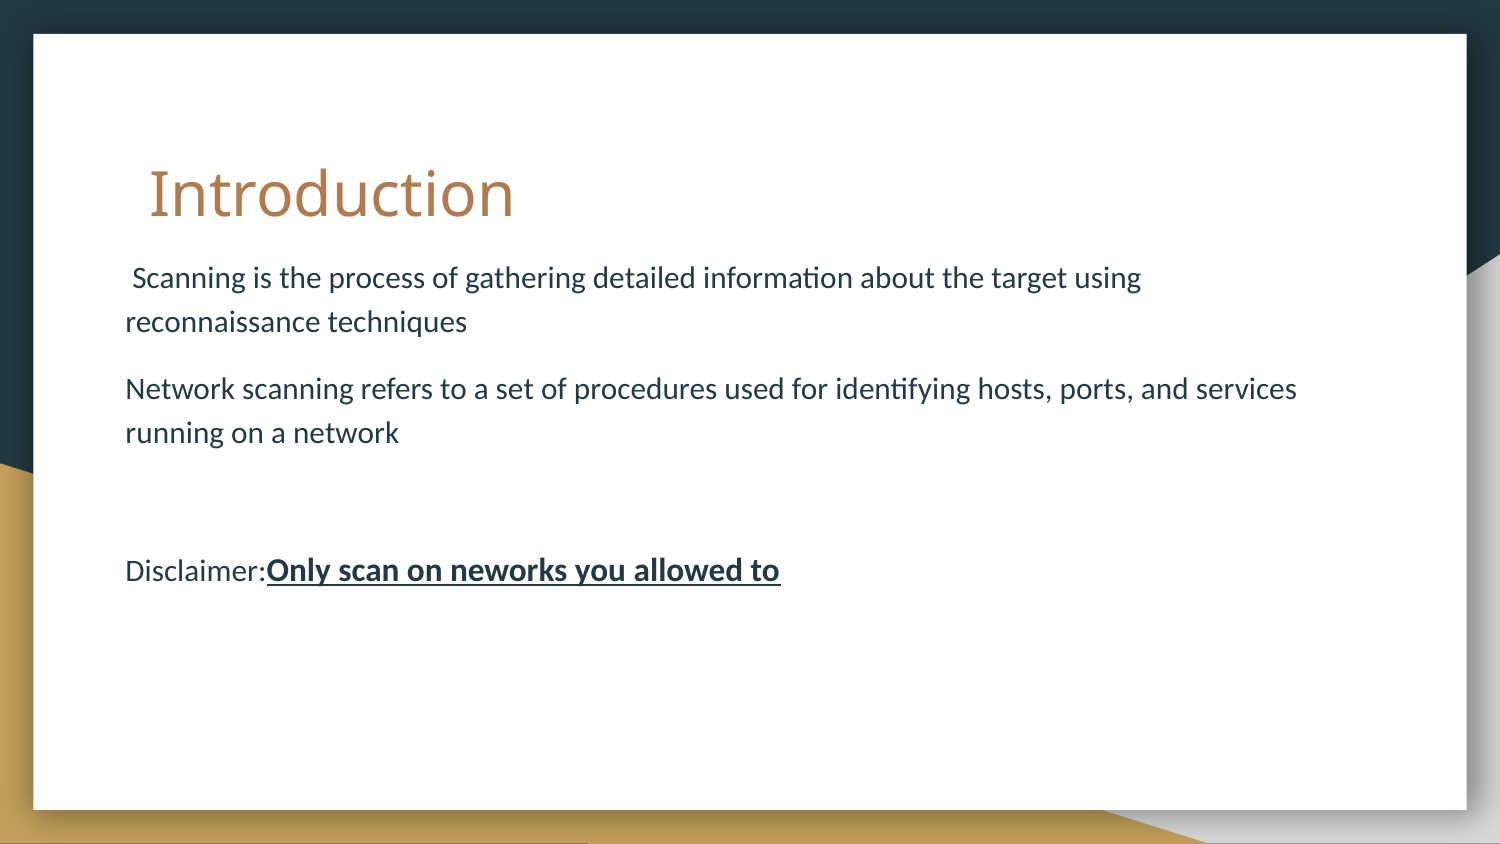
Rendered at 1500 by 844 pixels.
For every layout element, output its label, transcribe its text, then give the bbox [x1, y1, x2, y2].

title Introduction [134, 138, 1366, 296]
list Scanning is the process of gathering detailed information about the target using reconnaissance techniques Network scanning refers to a set of procedures used for identifying hosts, ports, and services running on a network Disclaimer:Only scan on neworks you allowed to [110, 237, 1342, 779]
